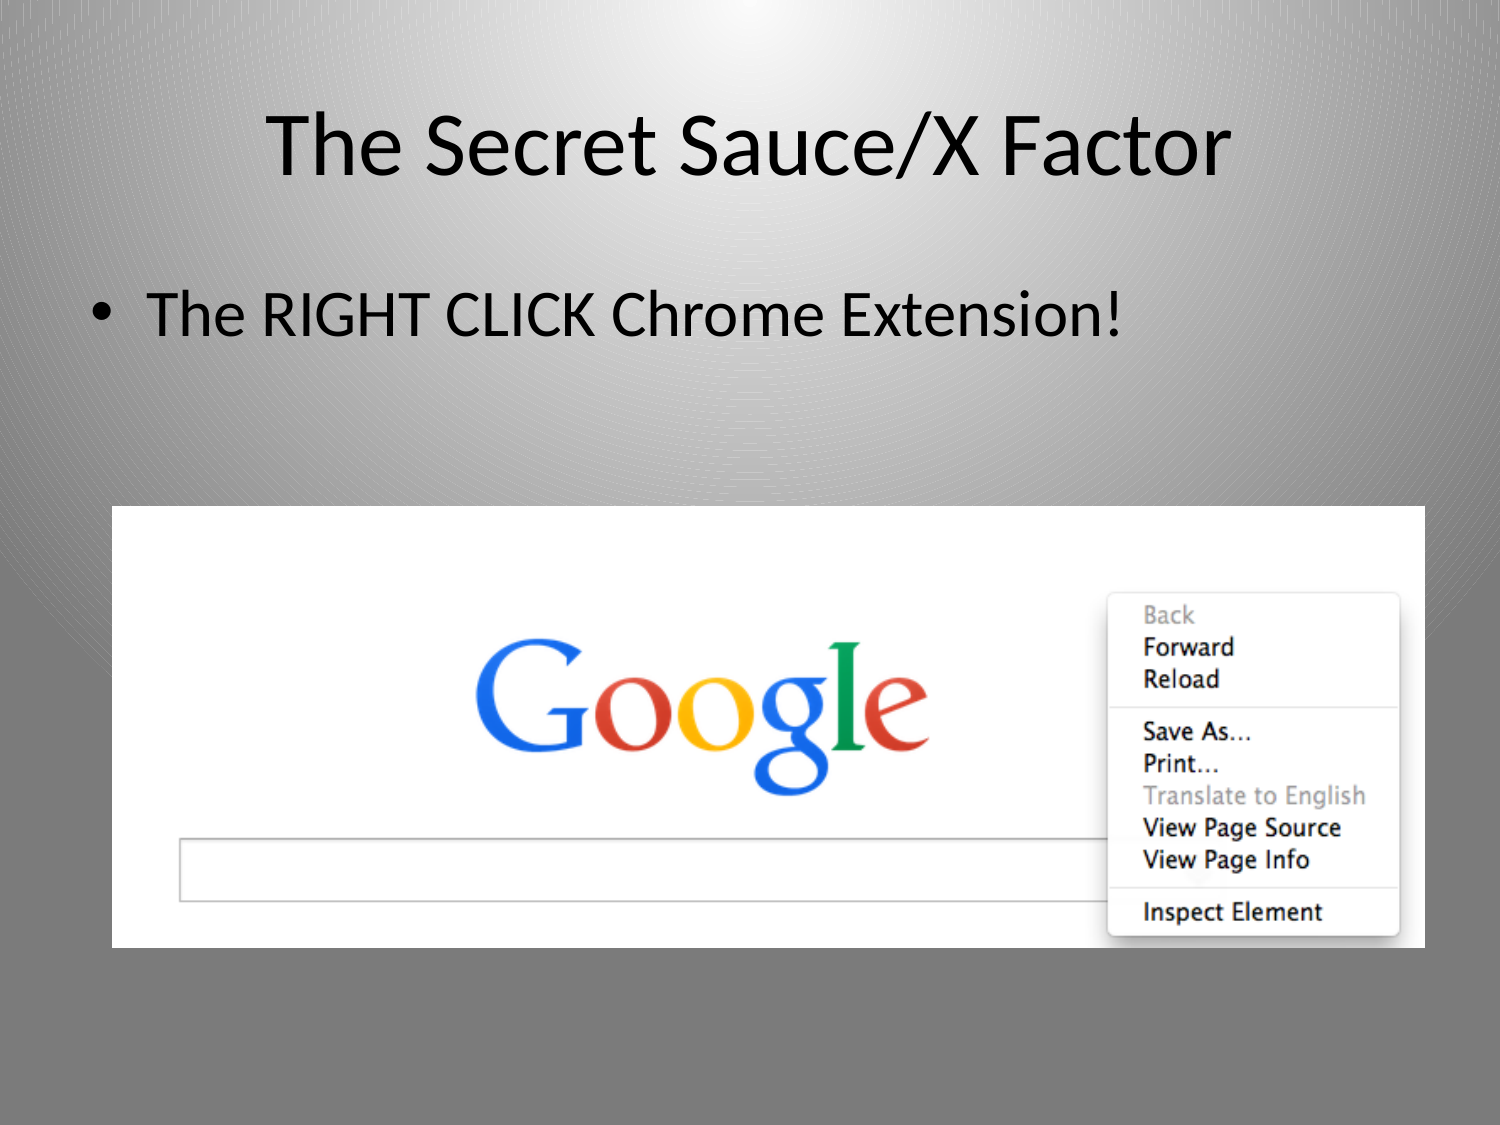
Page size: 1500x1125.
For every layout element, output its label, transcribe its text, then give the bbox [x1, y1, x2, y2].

title The Secret Sauce/X Factor [75, 45, 1425, 233]
list The RIGHT CLICK Chrome Extension! [75, 262, 1425, 1005]
picture [112, 506, 1426, 949]
